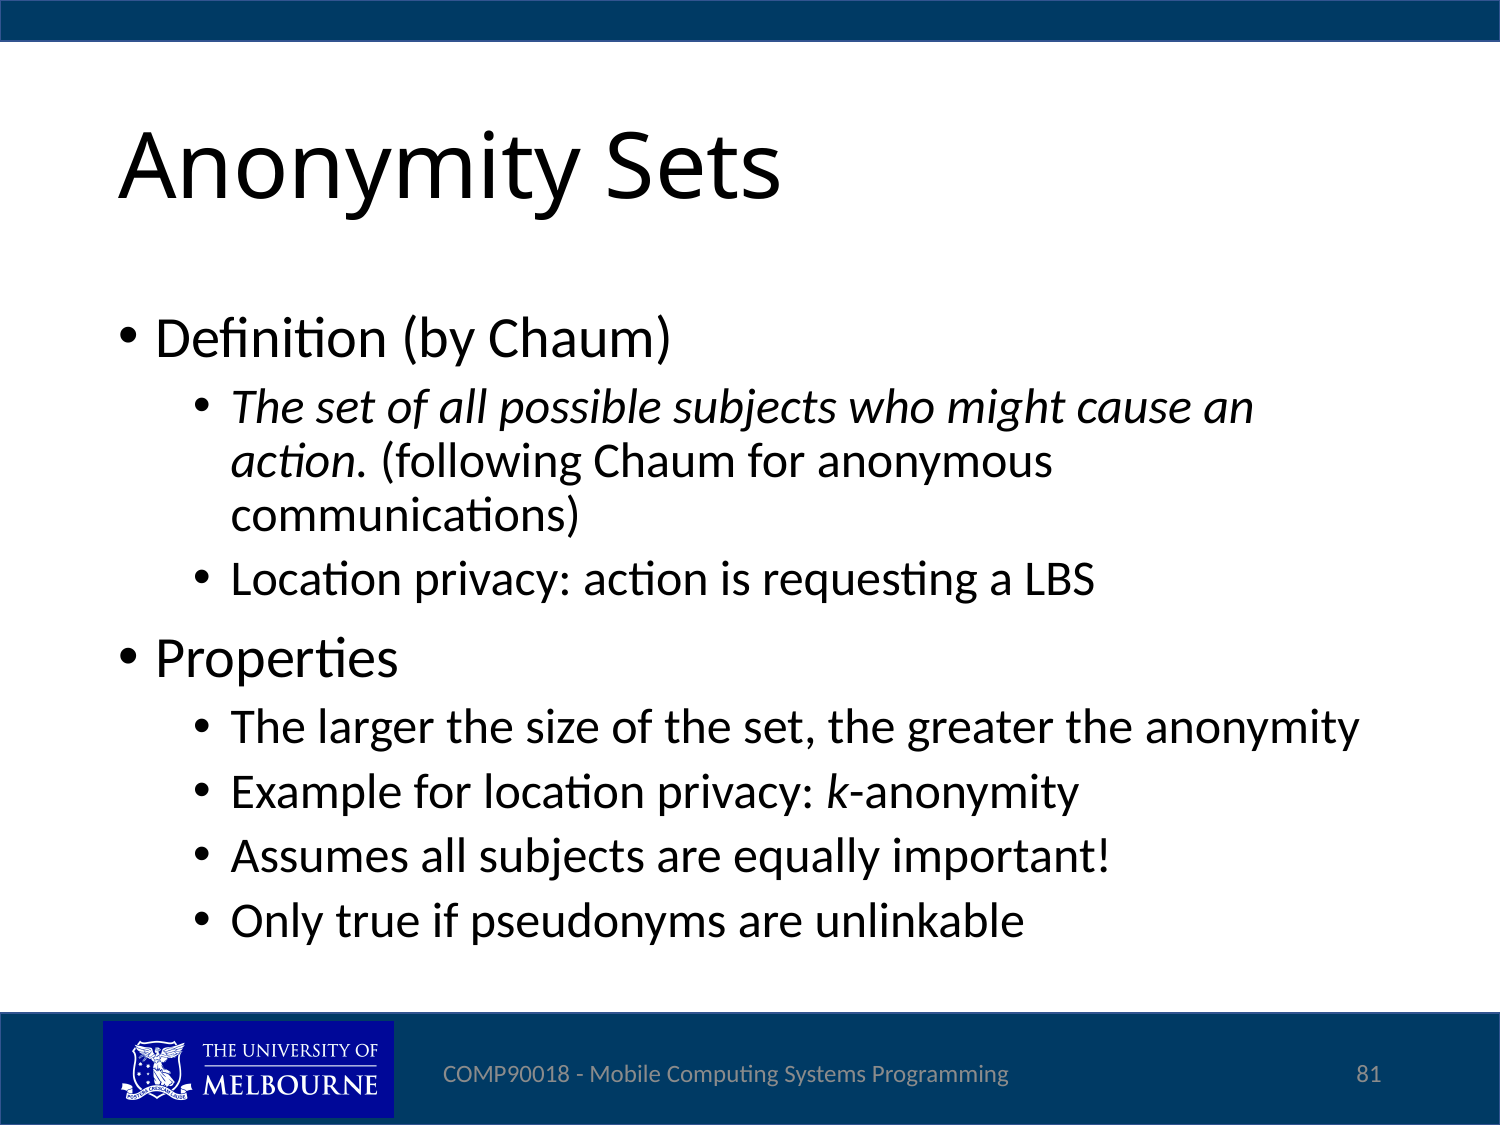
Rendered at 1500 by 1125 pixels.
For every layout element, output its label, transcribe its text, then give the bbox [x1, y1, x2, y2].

picture [103, 1021, 394, 1118]
slide_number 81 [1059, 1042, 1397, 1103]
footer COMP90018 - Mobile Computing Systems Programming [393, 1042, 1059, 1103]
title Anonymity Sets [103, 59, 1397, 278]
list Definition (by Chaum) The set of all possible subjects who might cause an action. (following Chaum for anonymous communications) Location privacy: action is requesting a LBS Properties The larger the size of the set, the greater the anonymity Example for location privacy: k-anonymity Assumes all subjects are equally important! Only true if pseudonyms are unlinkable [103, 299, 1397, 1014]
